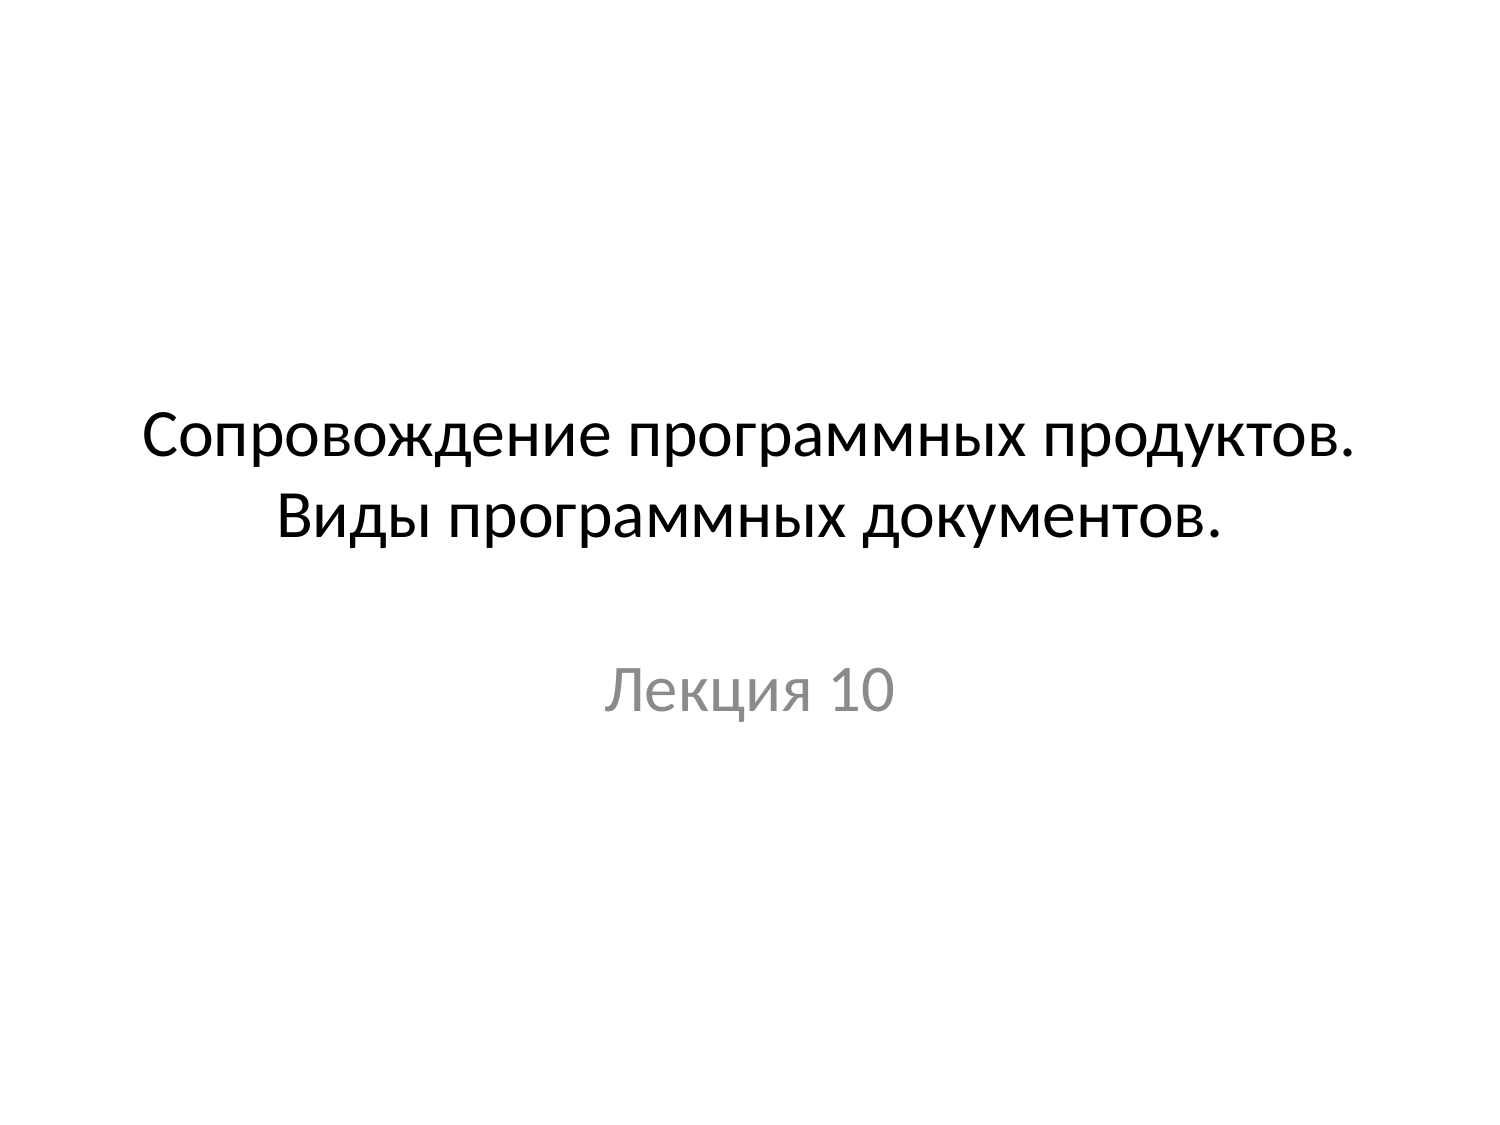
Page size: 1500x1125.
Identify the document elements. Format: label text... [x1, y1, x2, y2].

title Сопровождение программных продуктов. Виды программных документов. [112, 349, 1388, 591]
subtitle Лекция 10 [225, 637, 1275, 925]
